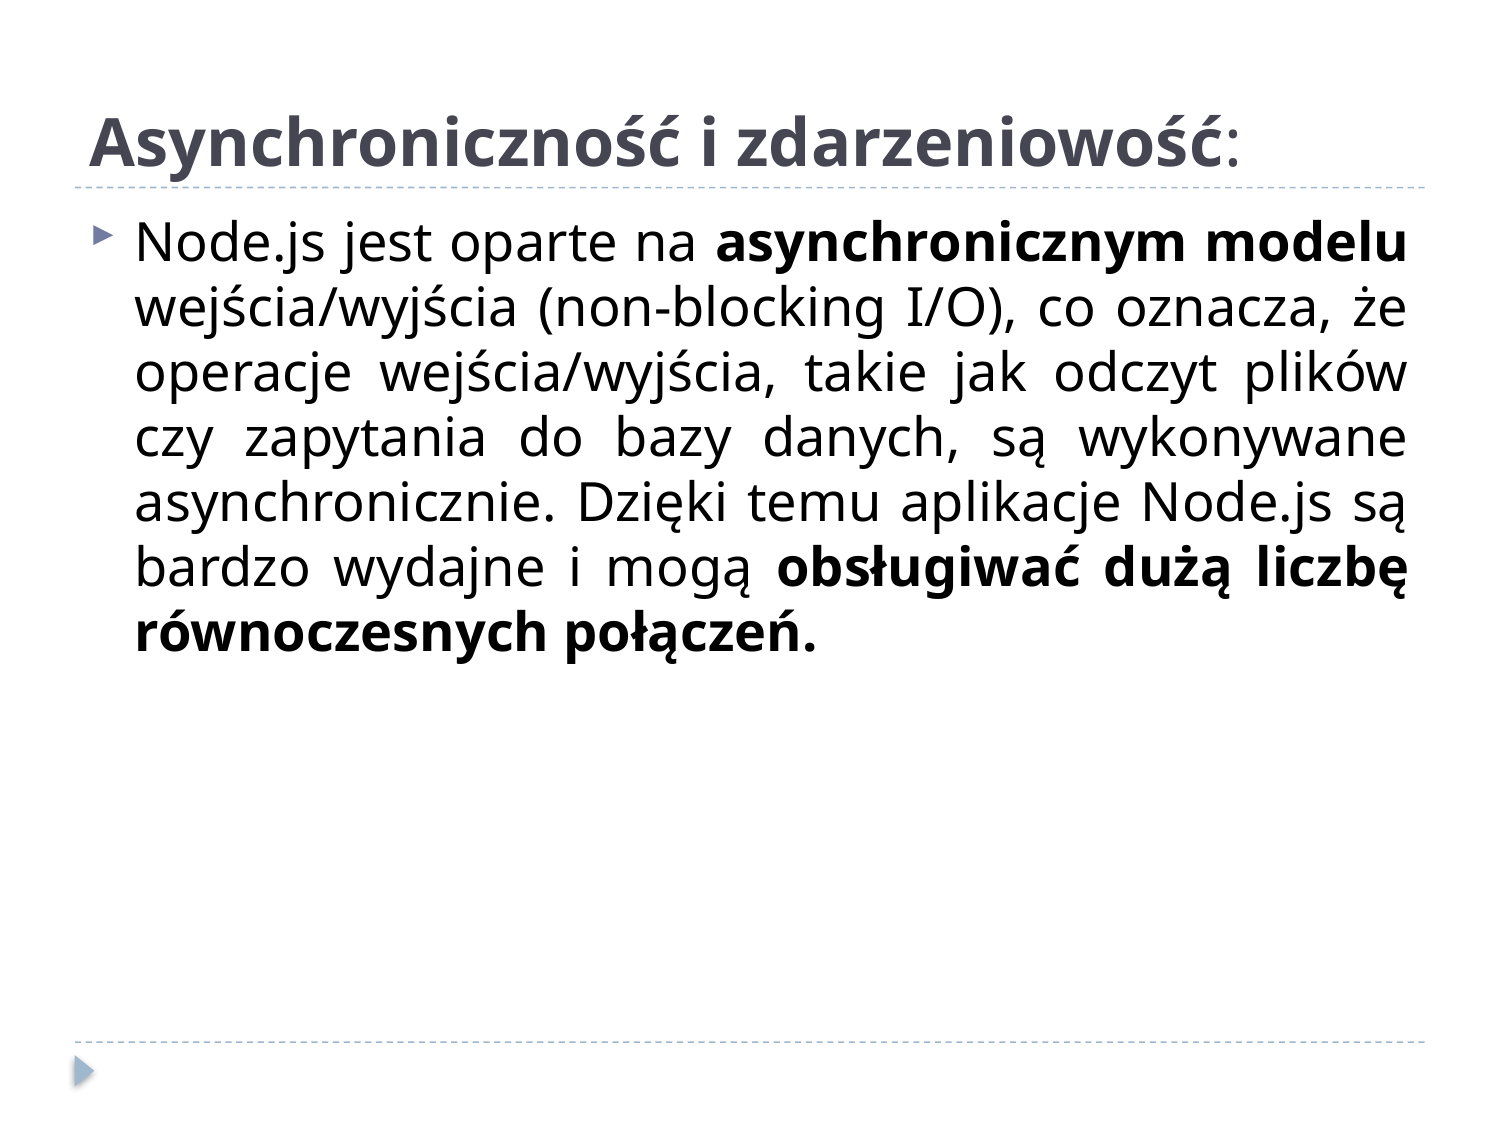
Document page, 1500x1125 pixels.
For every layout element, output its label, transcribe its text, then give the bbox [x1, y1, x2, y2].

list Node.js jest oparte na asynchronicznym modelu wejścia/wyjścia (non-blocking I/O), co oznacza, że operacje wejścia/wyjścia, takie jak odczyt plików czy zapytania do bazy danych, są wykonywane asynchronicznie. Dzięki temu aplikacje Node.js są bardzo wydajne i mogą obsługiwać dużą liczbę równoczesnych połączeń. [75, 200, 1425, 1010]
title Asynchroniczność i zdarzeniowość: [75, 24, 1425, 188]
